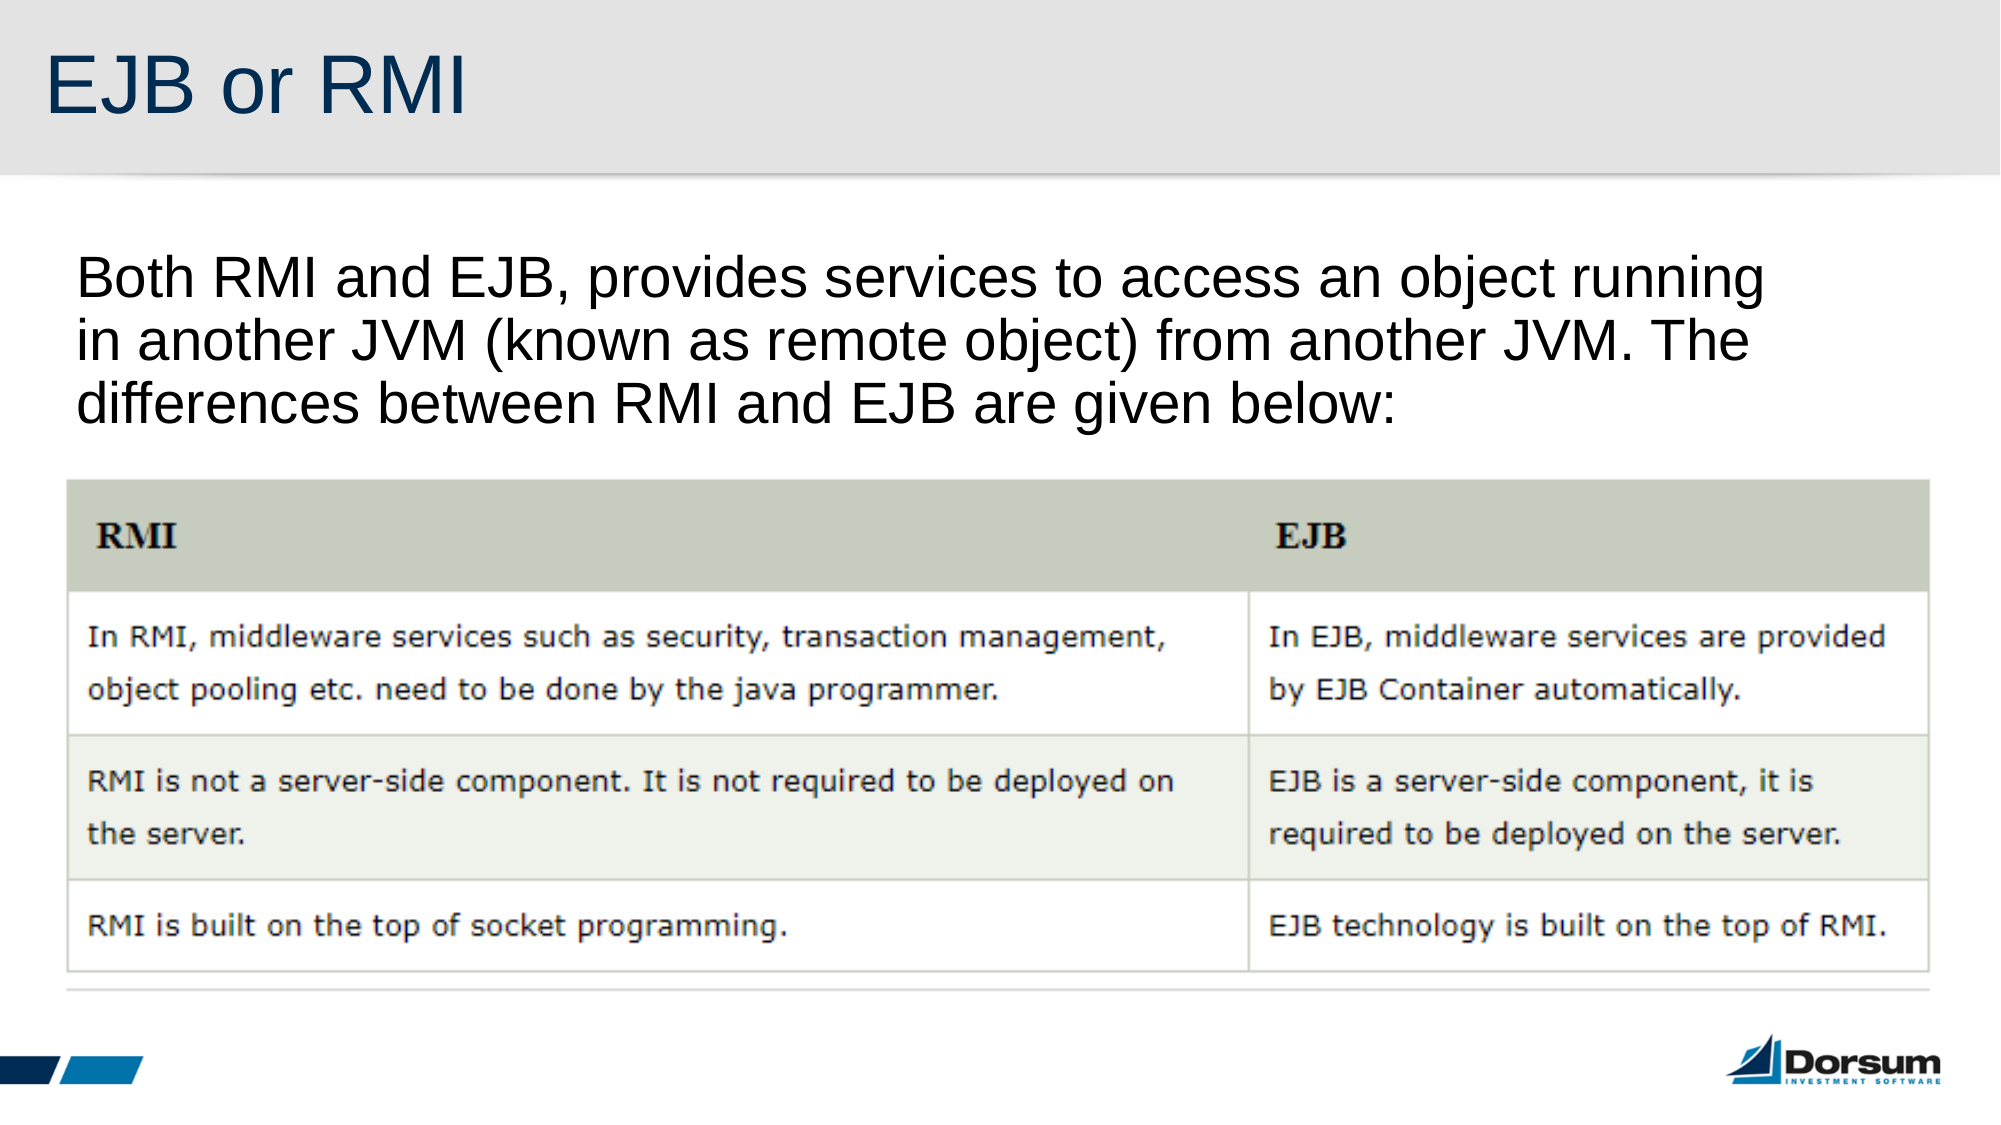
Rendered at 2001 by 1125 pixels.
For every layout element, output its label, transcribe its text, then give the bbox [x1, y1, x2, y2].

list Both RMI and EJB, provides services to access an object running in another JVM (known as remote object) from another JVM. The differences between RMI and EJB are given below: [61, 239, 1787, 464]
title EJB or RMI [0, 0, 2000, 174]
picture [0, 0, 2001, 1125]
